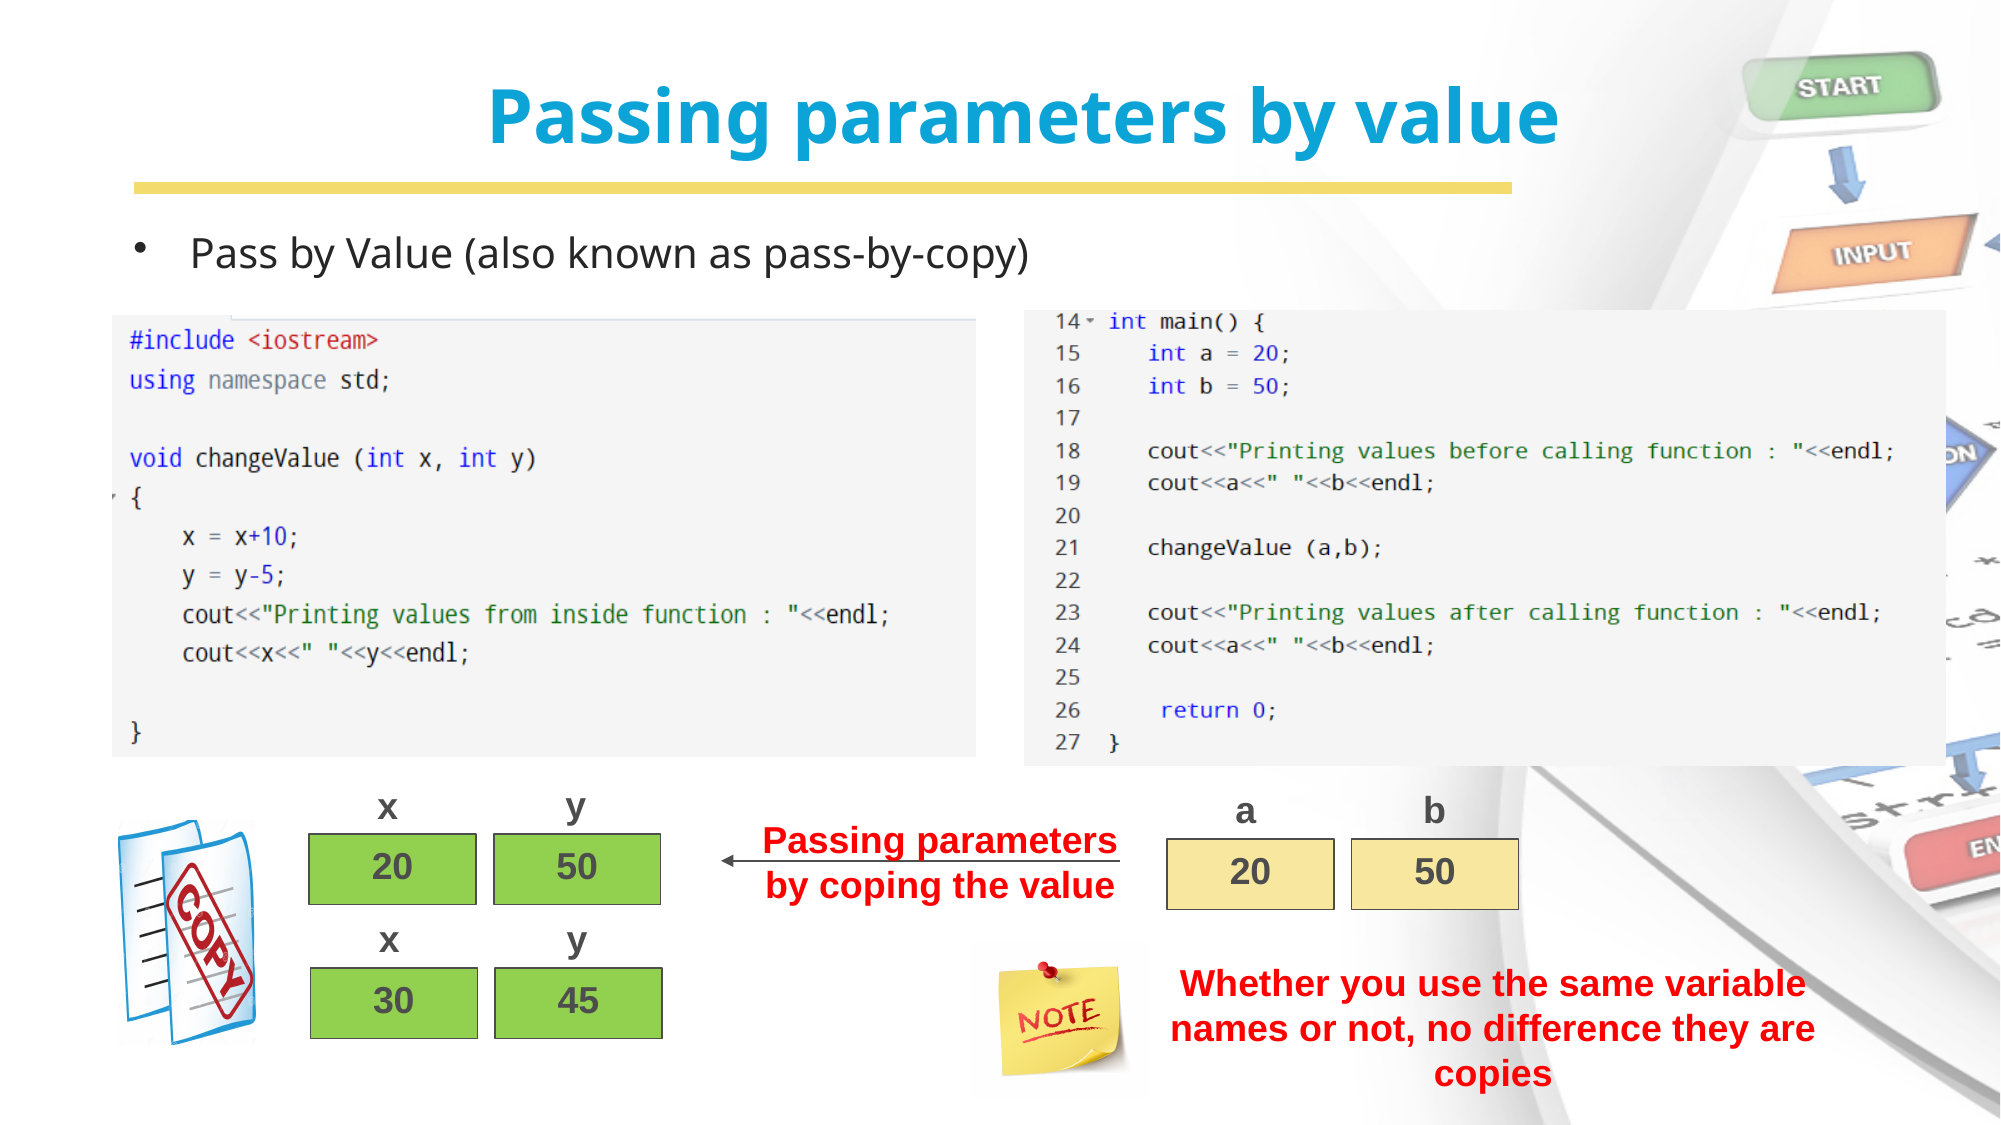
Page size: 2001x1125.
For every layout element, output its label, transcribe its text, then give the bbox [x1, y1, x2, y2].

text_box 30 [310, 968, 478, 1039]
text_box b [1408, 778, 1503, 839]
text_box 50 [1351, 839, 1519, 910]
text_box x [362, 774, 457, 834]
picture [0, 0, 2001, 1125]
text_box a [1220, 779, 1315, 839]
text_box y [551, 907, 646, 968]
text_box 50 [493, 834, 661, 905]
text_box Passing parameters by coping the value [730, 808, 1150, 914]
text_box 45 [495, 968, 662, 1039]
text_box Whether you use the same variable names or not, no difference they are copies [1149, 951, 1838, 1102]
title Passing parameters by value [133, 42, 1914, 186]
text_box x [364, 908, 458, 968]
text_box 20 [1167, 839, 1334, 910]
text_box 20 [309, 834, 477, 905]
text_box y [550, 773, 645, 834]
list Pass by Value (also known as pass-by-copy) [118, 219, 1485, 1071]
